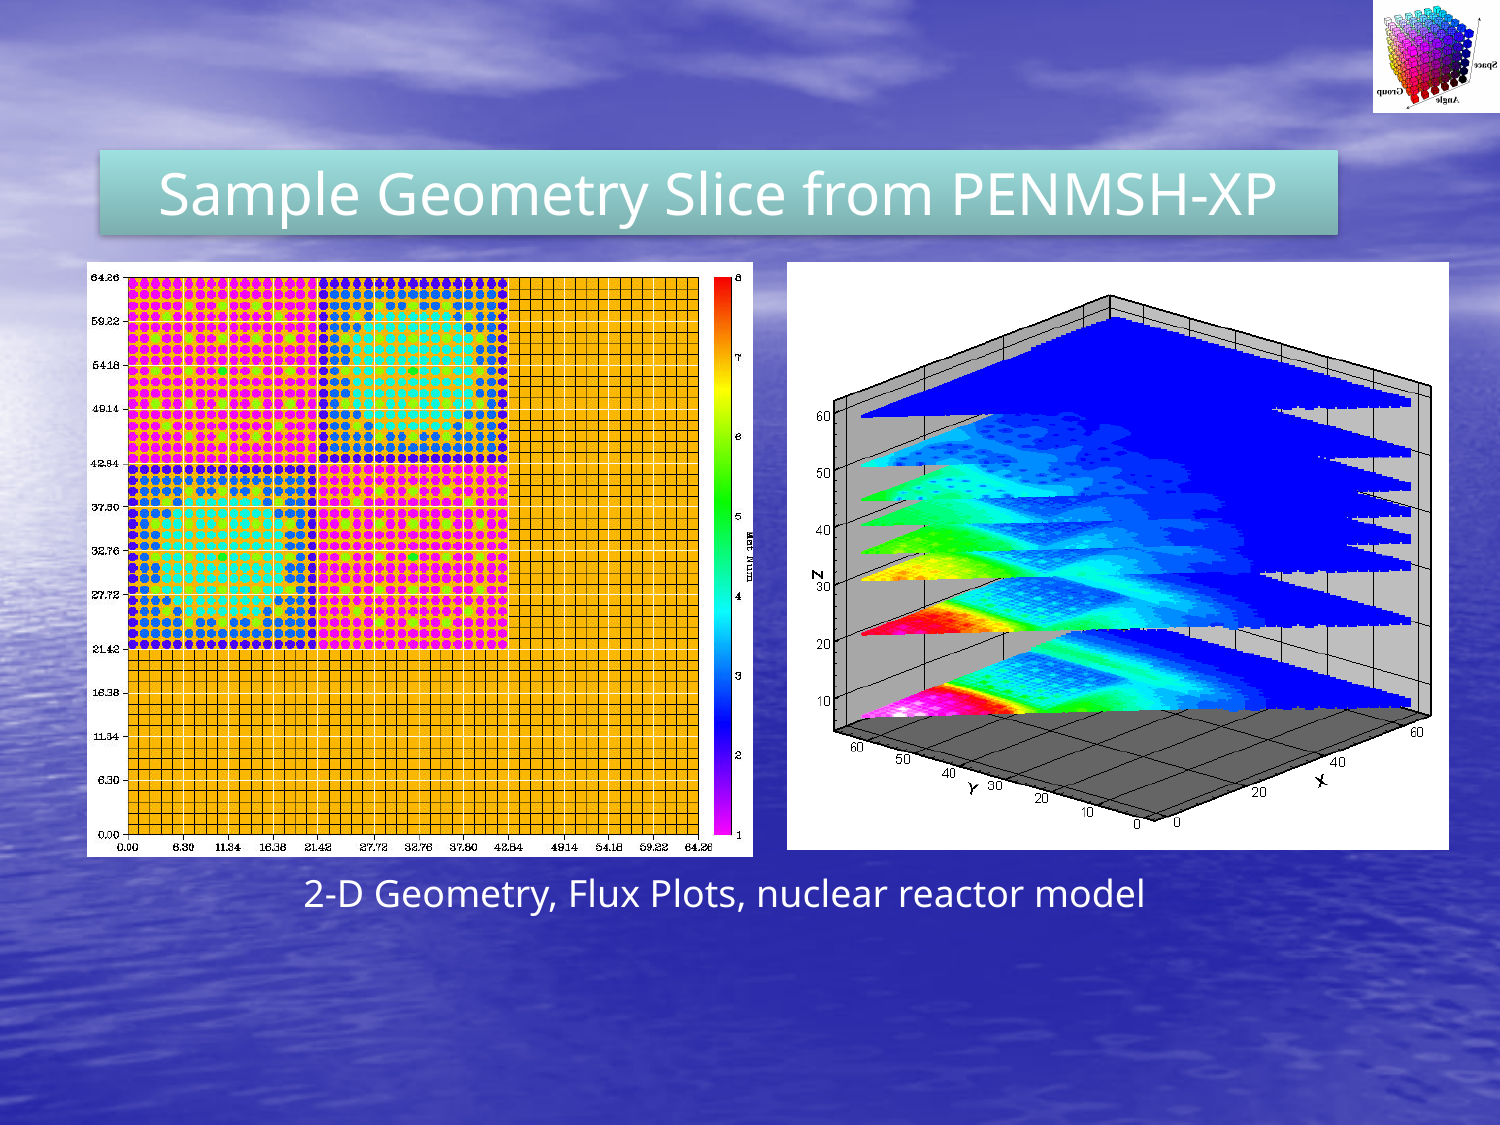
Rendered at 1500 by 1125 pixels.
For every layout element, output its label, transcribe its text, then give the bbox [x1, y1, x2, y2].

text_box Sample Geometry Slice from PENMSH-XP [99, 149, 1338, 235]
text_box 2-D Geometry, Flux Plots, nuclear reactor model [150, 862, 1300, 1038]
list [787, 262, 1449, 851]
picture [87, 262, 753, 857]
